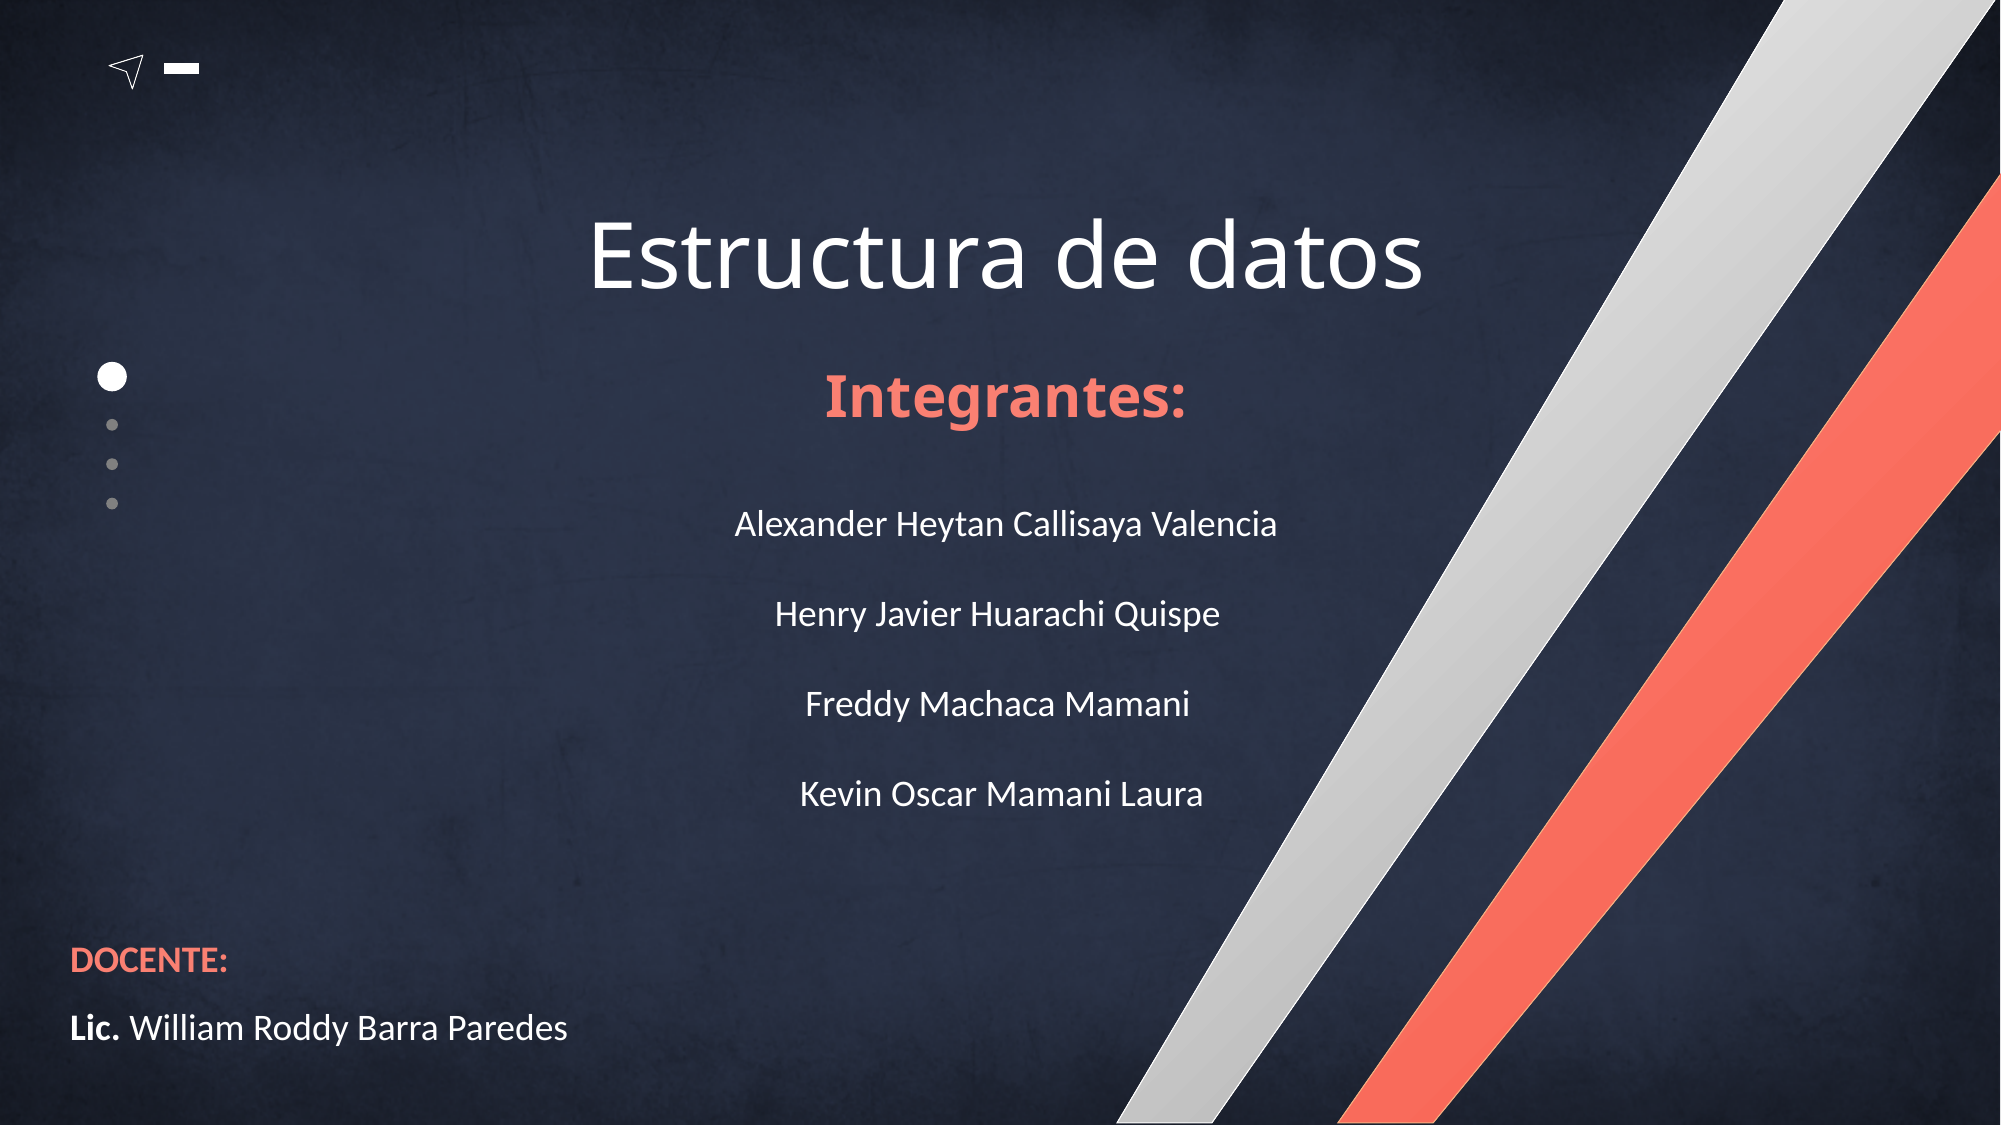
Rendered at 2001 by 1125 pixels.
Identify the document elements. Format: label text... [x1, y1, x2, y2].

text_box Integrantes: Alexander Heytan Callisaya Valencia Henry Javier Huarachi Quispe Freddy Machaca Mamani Kevin Oscar Mamani Laura [659, 351, 1354, 822]
text_box [105, 496, 120, 511]
text_box [1115, 0, 1997, 1124]
text_box [105, 457, 120, 472]
text_box [105, 417, 120, 432]
text_box DOCENTE: Lic. William Roddy Barra Paredes [55, 905, 1059, 1056]
text_box Estructura de datos [455, 189, 1557, 315]
text_box [163, 62, 200, 75]
text_box [96, 360, 128, 393]
picture [0, 0, 2001, 1125]
text_box [1335, 173, 2000, 1124]
